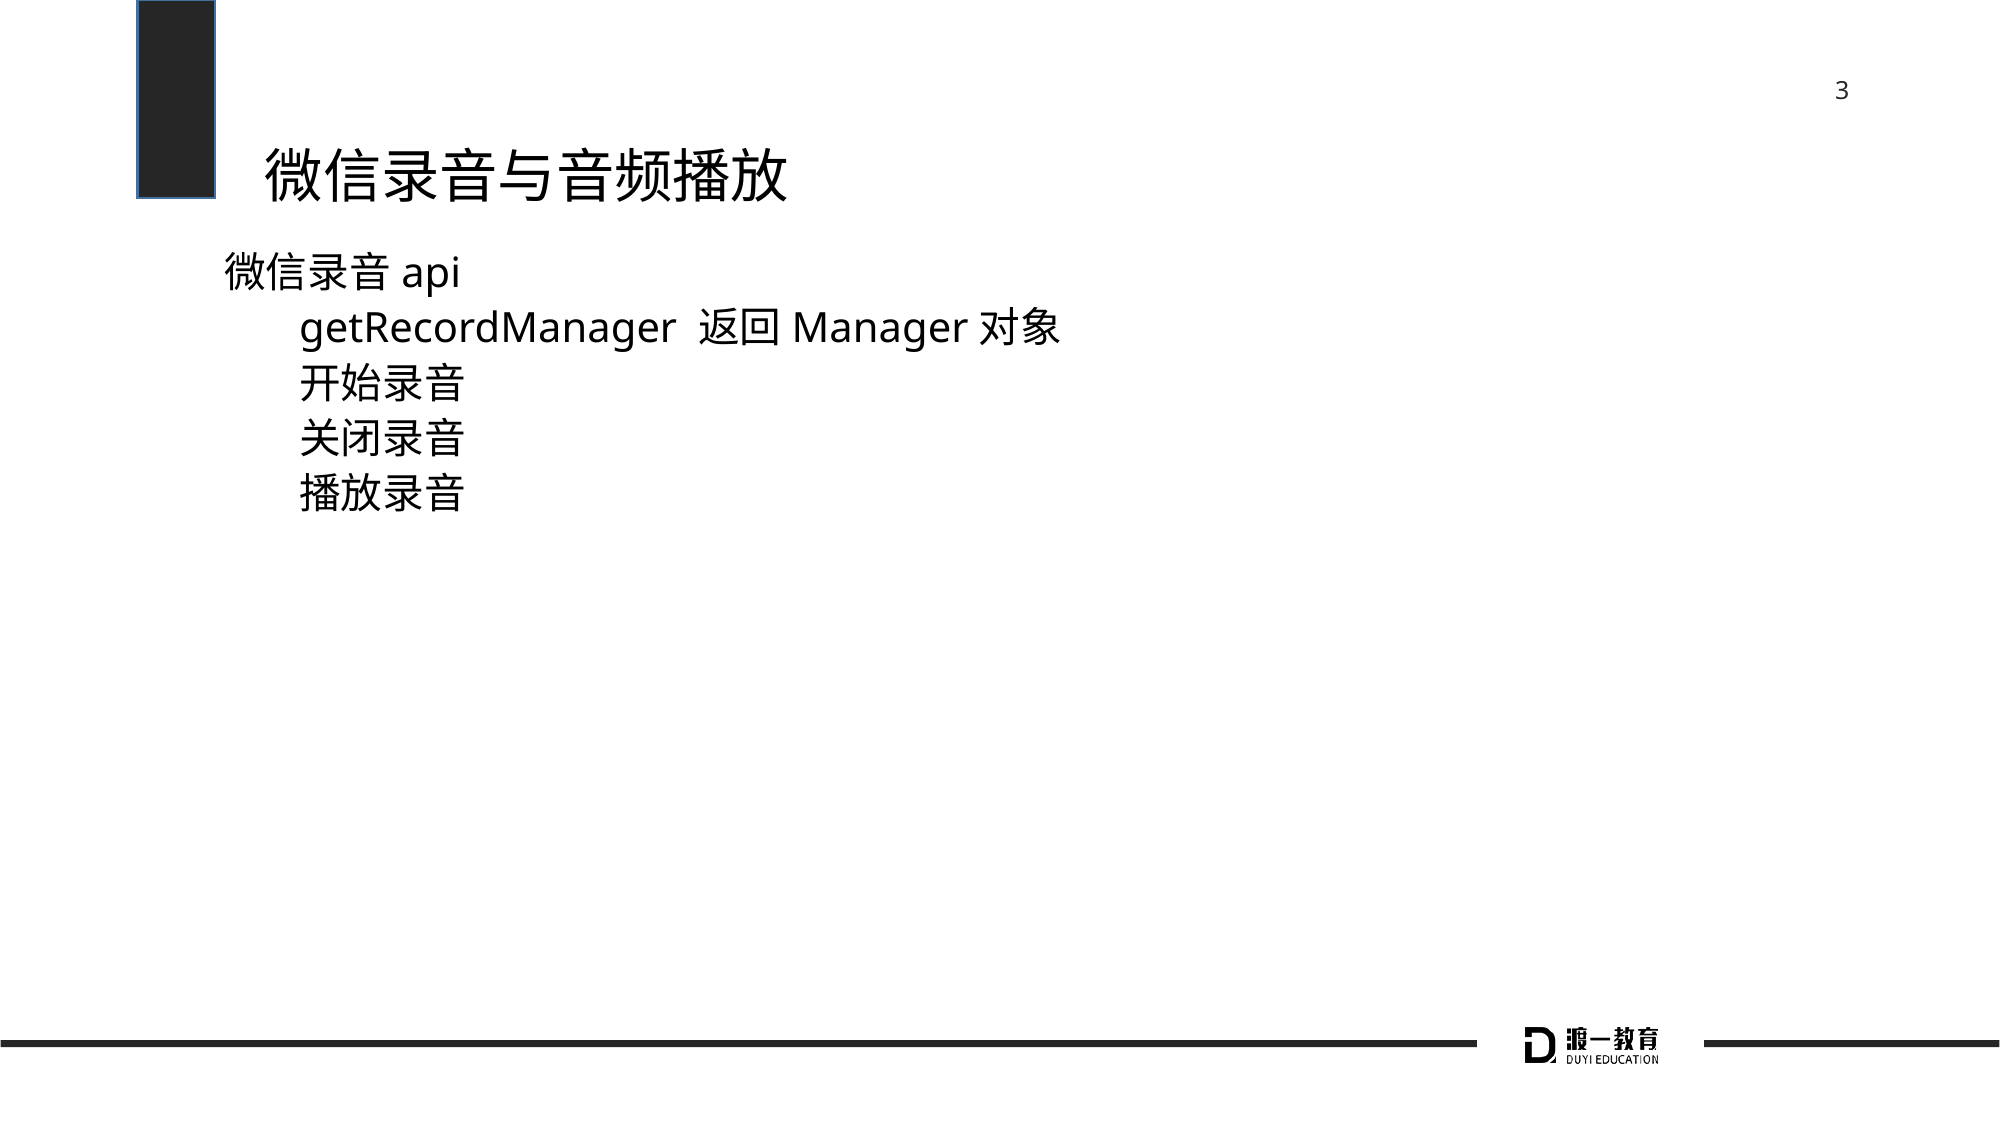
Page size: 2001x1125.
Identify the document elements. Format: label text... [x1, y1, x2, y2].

title 微信录音与音频播放 [249, 93, 1751, 219]
subtitle 微信录音api getRecordManager 返回Manager对象 开始录音 关闭录音 播放录音 [208, 243, 1710, 912]
picture [1502, 1008, 1679, 1081]
